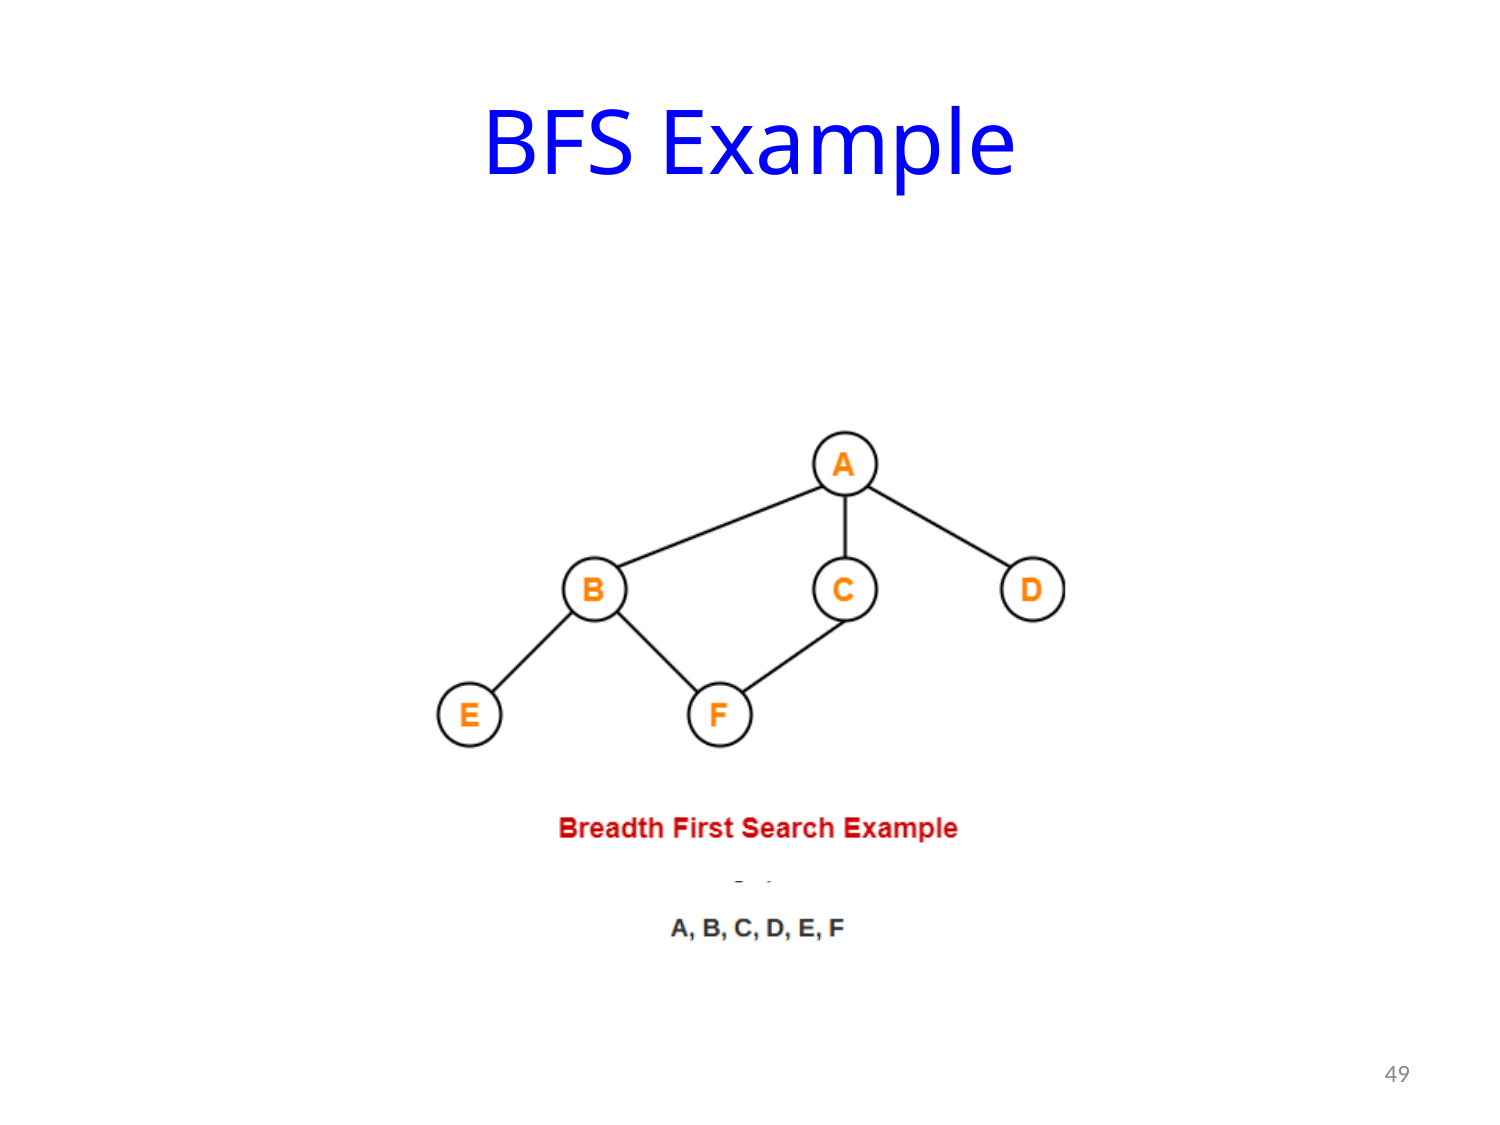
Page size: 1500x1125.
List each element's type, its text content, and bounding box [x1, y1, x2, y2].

title BFS Example [75, 45, 1425, 233]
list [322, 393, 1178, 874]
slide_number 49 [1074, 1042, 1425, 1103]
picture [609, 881, 891, 959]
